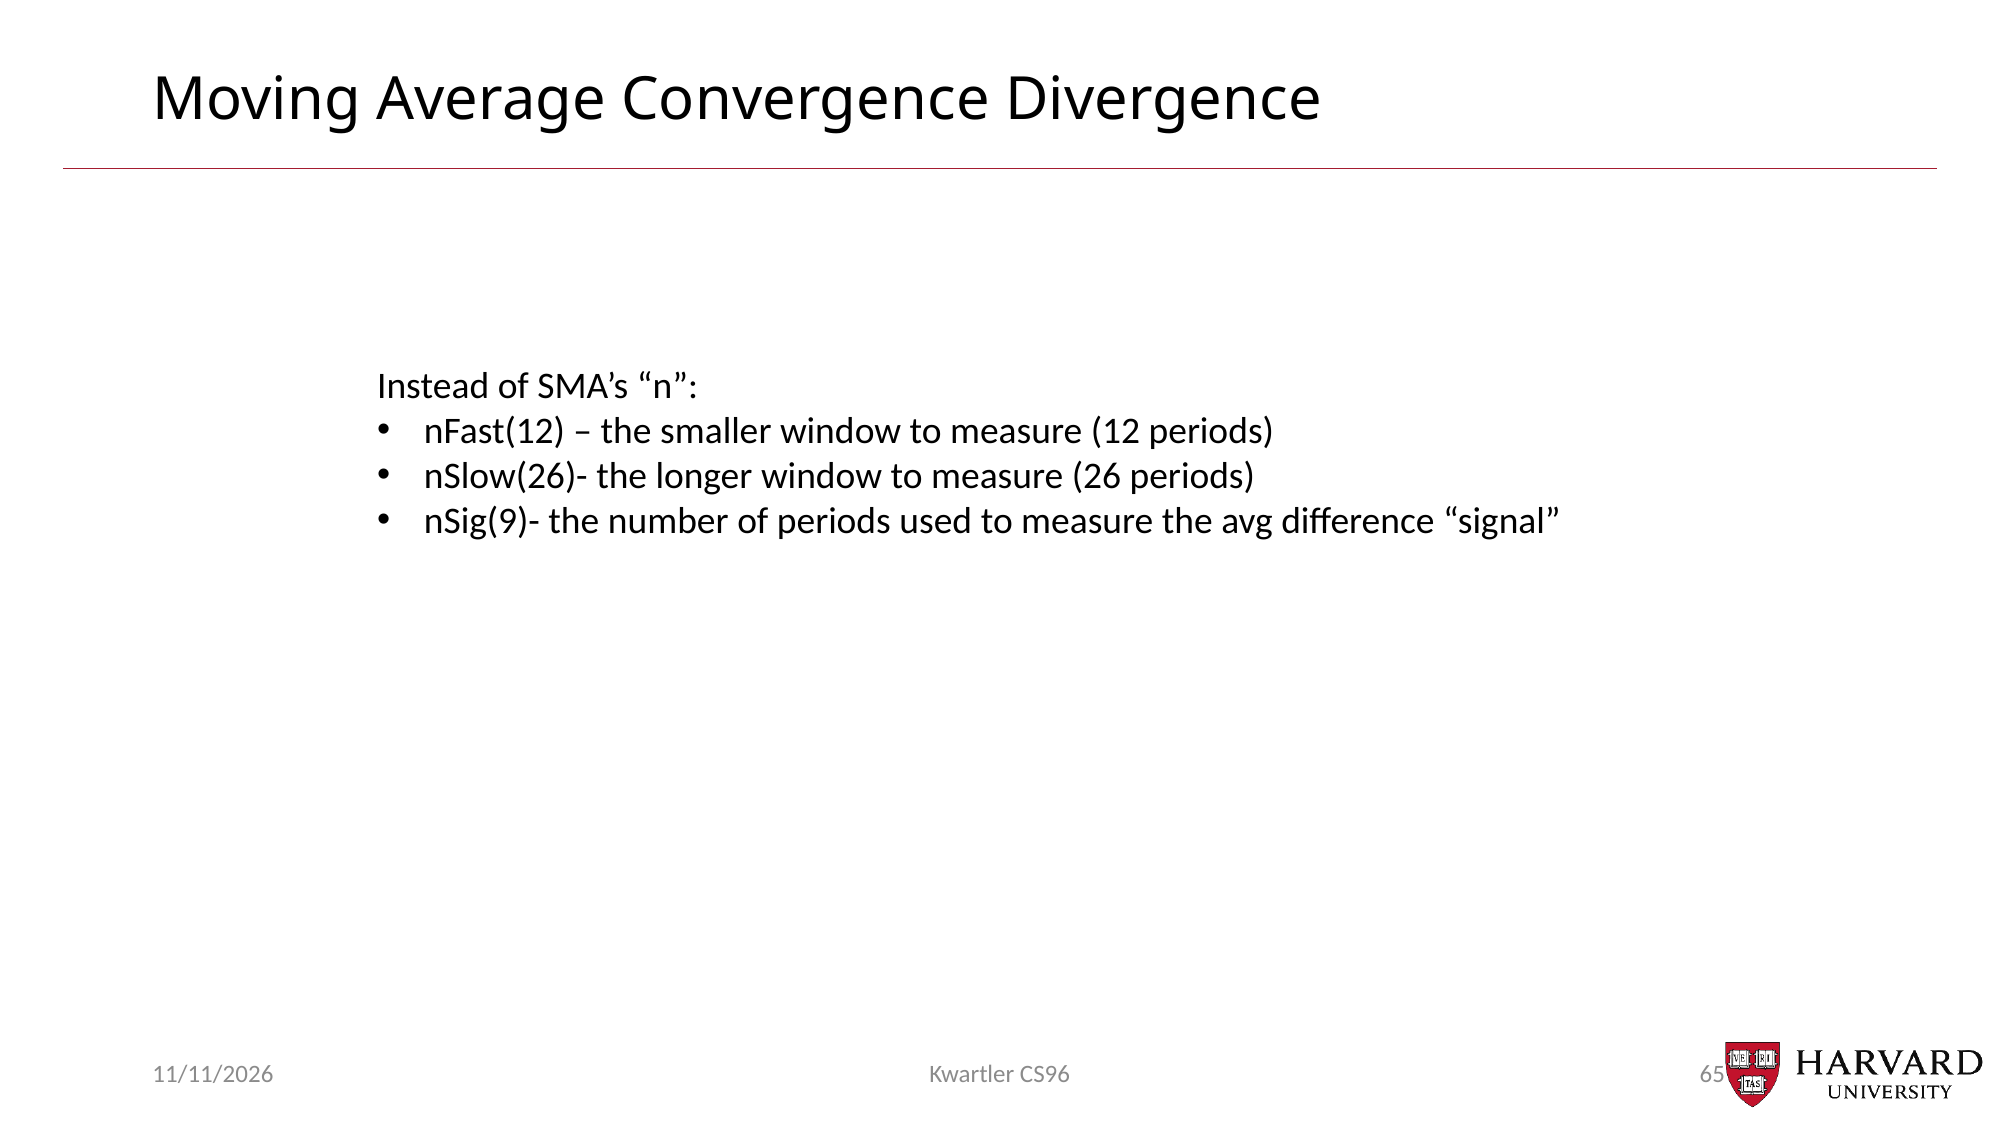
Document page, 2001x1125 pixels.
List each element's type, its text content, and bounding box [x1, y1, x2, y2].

picture [1703, 1024, 2001, 1125]
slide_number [137, 1042, 588, 1103]
title Moving Average Convergence Divergence [137, 59, 1863, 142]
text_box 65 [1412, 1042, 1741, 1103]
footer Kwartler CS96 [662, 1042, 1338, 1103]
text_box Instead of SMA’s “n”: nFast(12) – the smaller window to measure (12 periods) nSlow(26)- the longer window to measure (26 periods) nSig(9)- the number of periods used to measure the avg difference “signal” [362, 353, 1578, 549]
